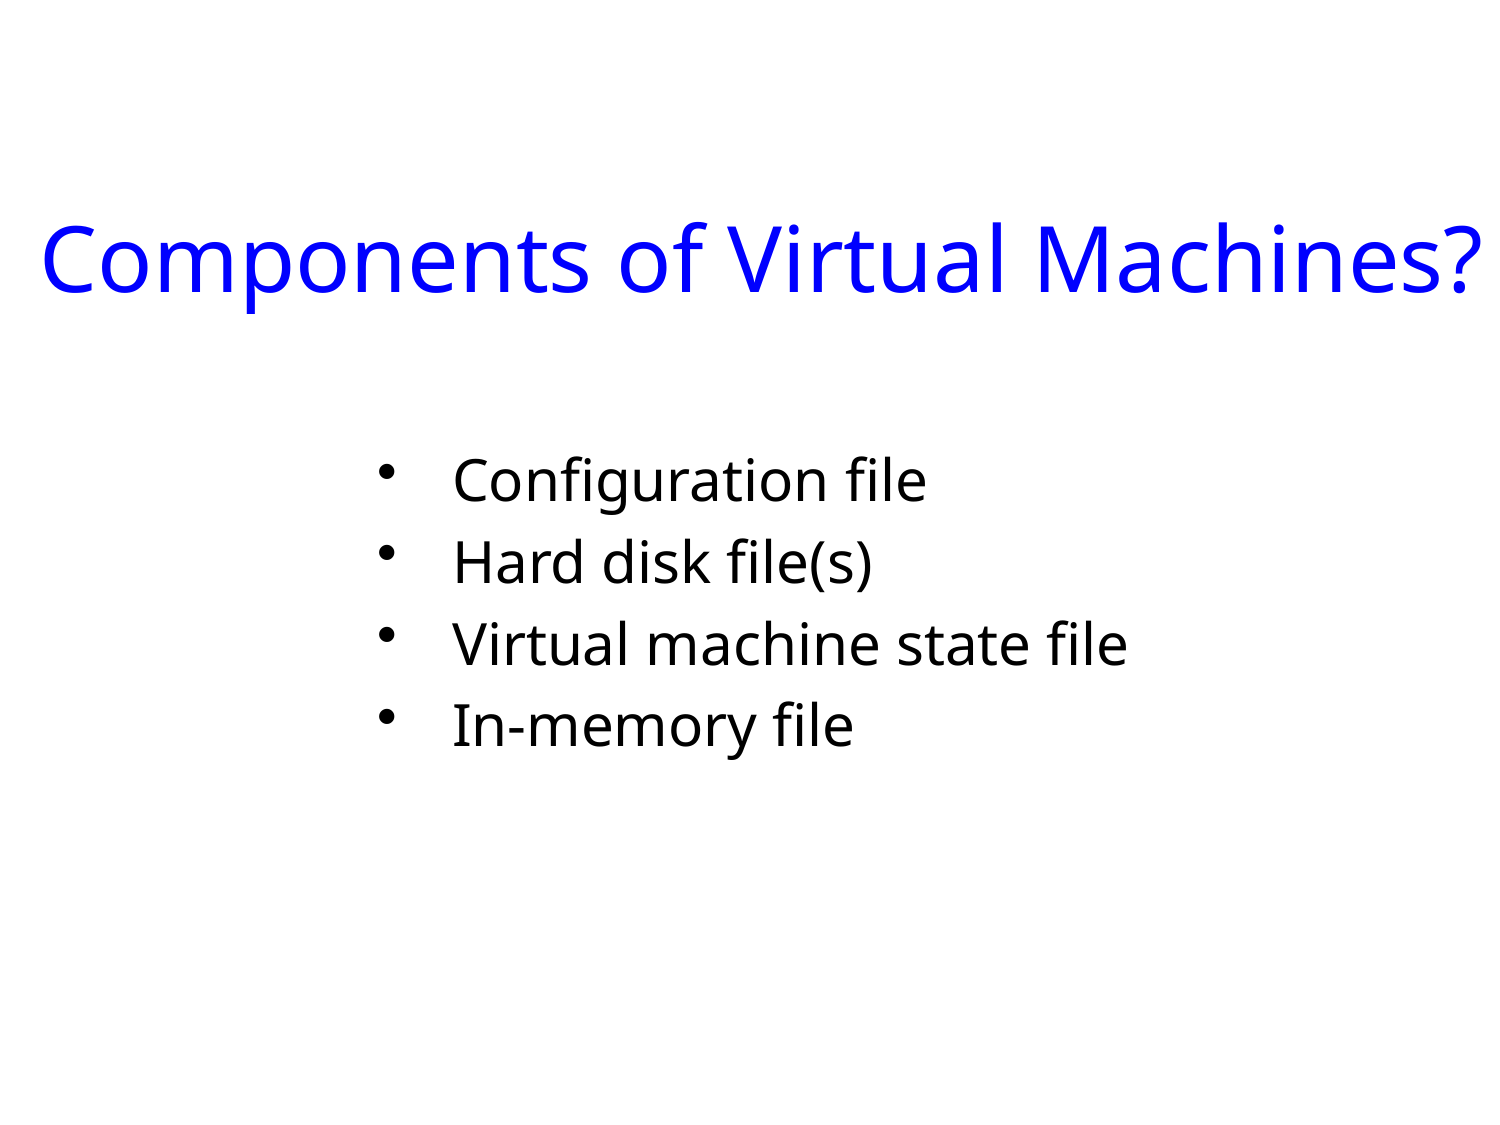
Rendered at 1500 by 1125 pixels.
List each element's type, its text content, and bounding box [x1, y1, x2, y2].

title Components of Virtual Machines? [0, 162, 1500, 350]
text_box Configuration file Hard disk file(s) Virtual machine state file In-memory file [362, 435, 1149, 788]
